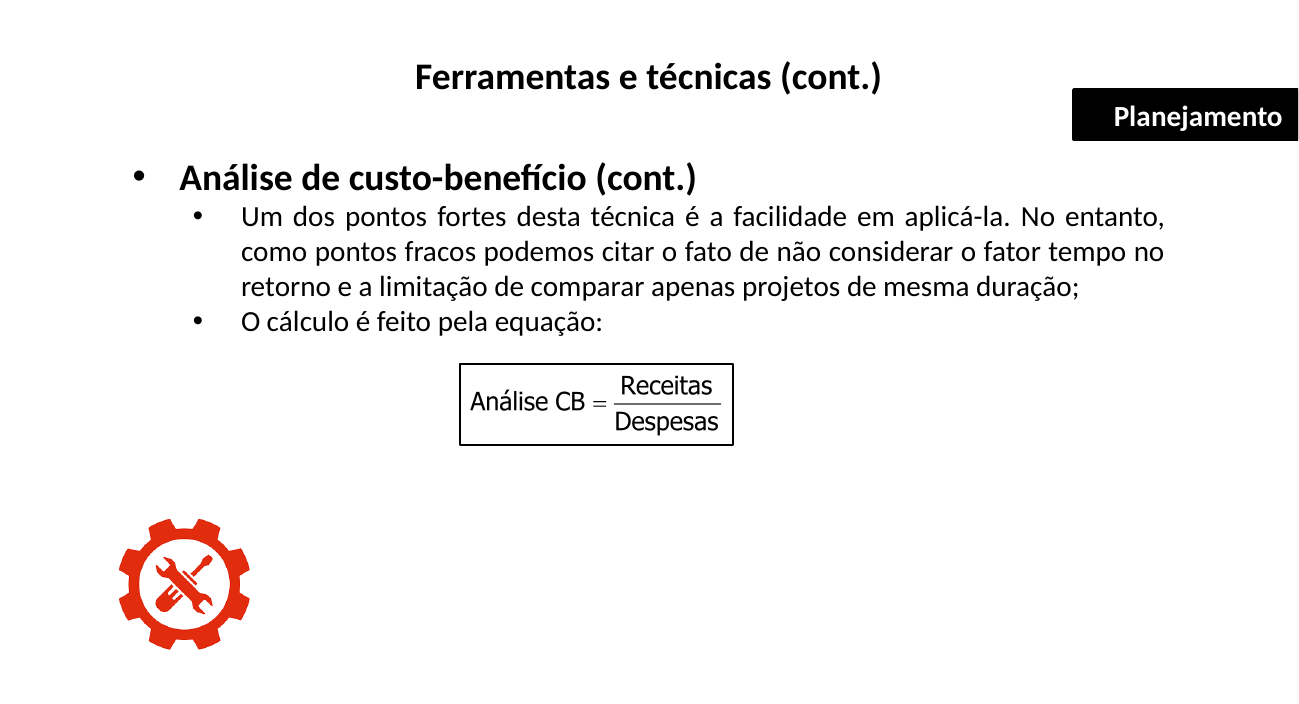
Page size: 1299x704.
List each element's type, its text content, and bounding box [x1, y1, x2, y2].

text_box Análise de custo-benefício (cont.) Um dos pontos fortes desta técnica é a facilidade em aplicá-la. No entanto, como pontos fracos podemos citar o fato de não considerar o fator tempo no retorno e a limitação de comparar apenas projetos de mesma duração; O cálculo é feito pela equação: [117, 145, 1181, 348]
picture [117, 517, 251, 651]
text_box Ferramentas e técnicas (cont.) [0, 44, 1299, 106]
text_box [459, 363, 734, 446]
text_box Planejamento [1074, 90, 1299, 140]
